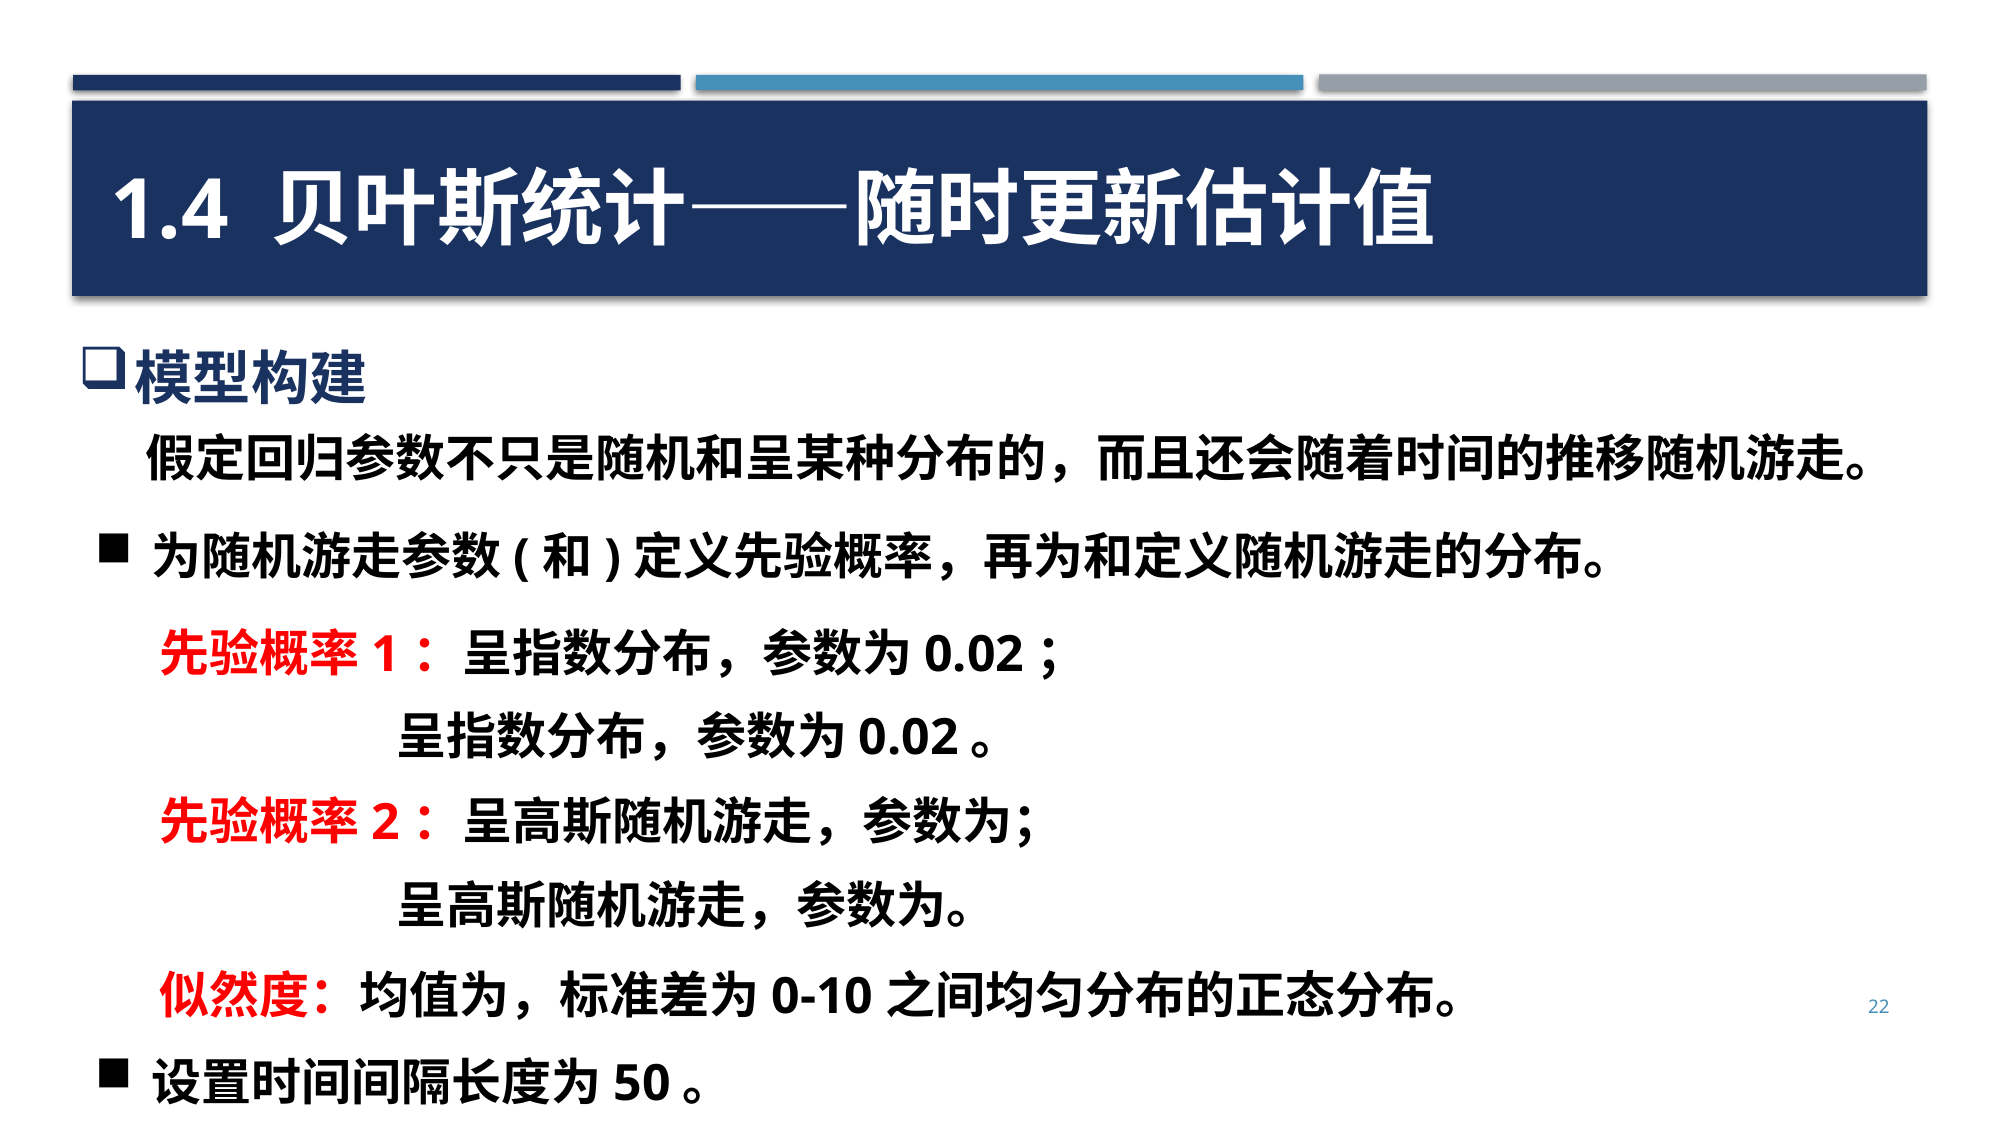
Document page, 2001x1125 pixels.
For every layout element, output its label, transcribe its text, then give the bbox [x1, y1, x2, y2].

text_box 模型构建 [63, 298, 1925, 419]
text_box 1.4 贝叶斯统计——随时更新估计值 [95, 147, 1689, 263]
text_box 设置时间间隔长度为50。 [80, 1035, 1788, 1118]
text_box 假定回归参数不只是随机和呈某种分布的，而且还会随着时间的推移随机游走。 [131, 419, 1925, 494]
slide_number 22 [1732, 977, 1905, 1037]
